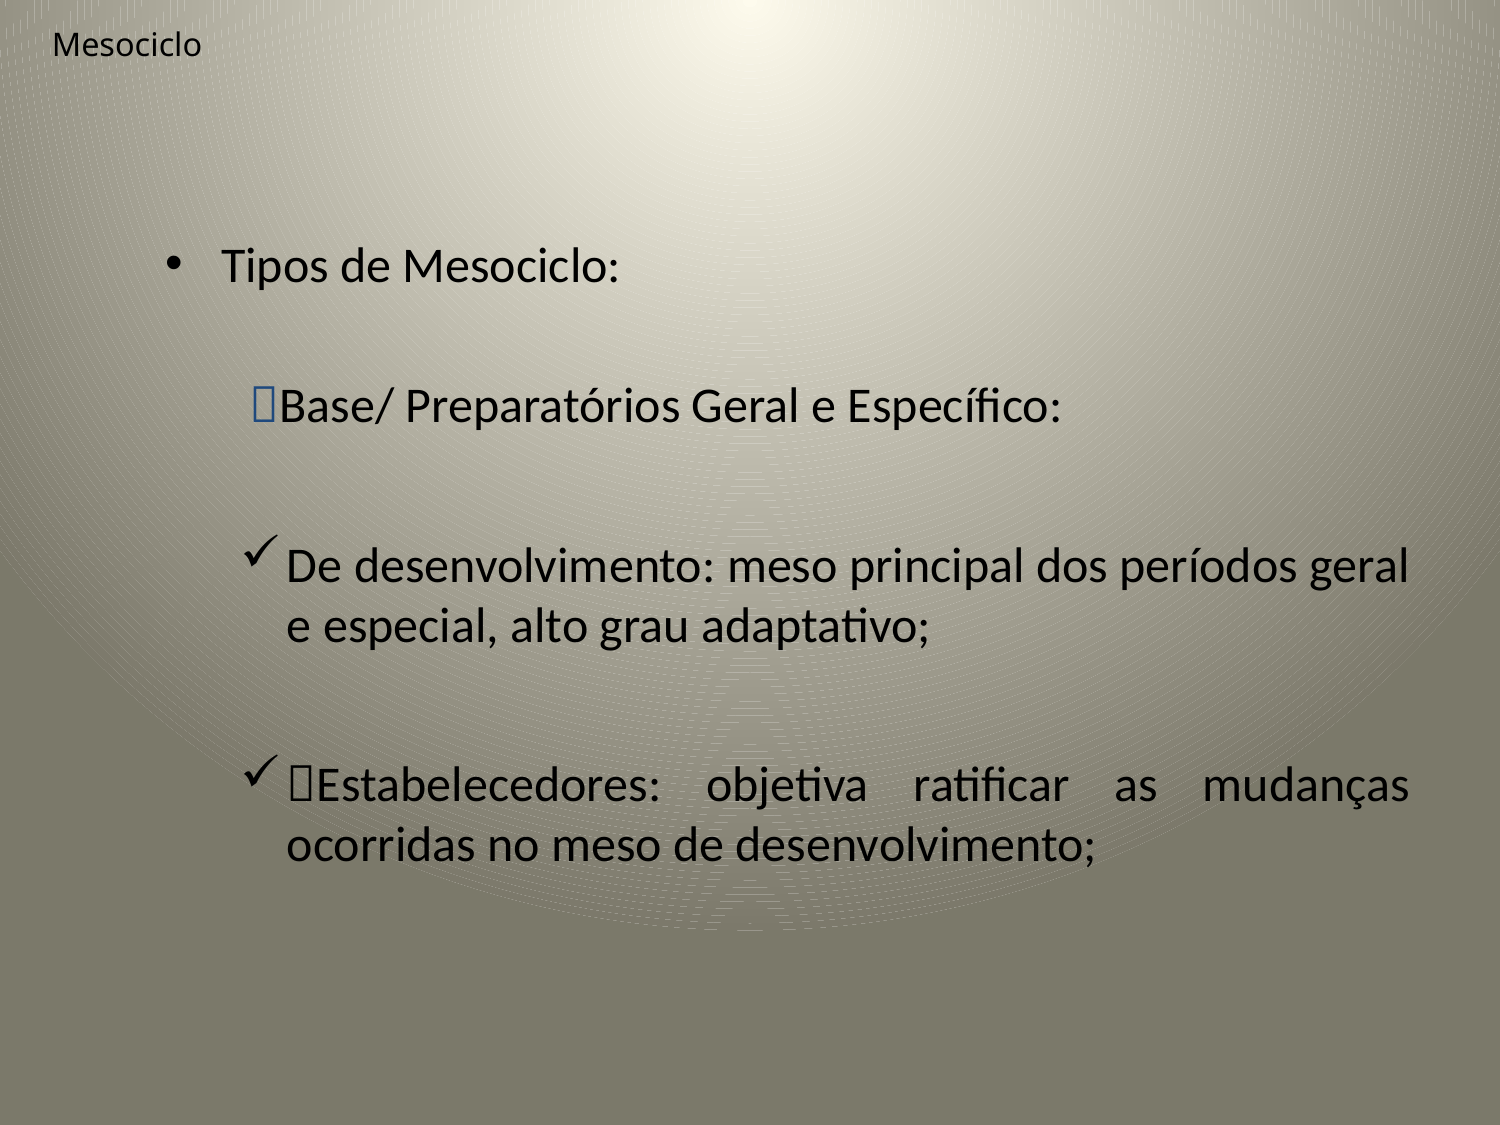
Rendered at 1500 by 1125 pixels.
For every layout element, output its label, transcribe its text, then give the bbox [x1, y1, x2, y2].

list Tipos de Mesociclo: Base/ Preparatórios Geral e Específico: De desenvolvimento: meso principal dos períodos geral e especial, alto grau adaptativo; Estabelecedores: objetiva ratificar as mudanças ocorridas no meso de desenvolvimento; [150, 224, 1426, 1075]
title Mesociclo [14, 16, 240, 71]
